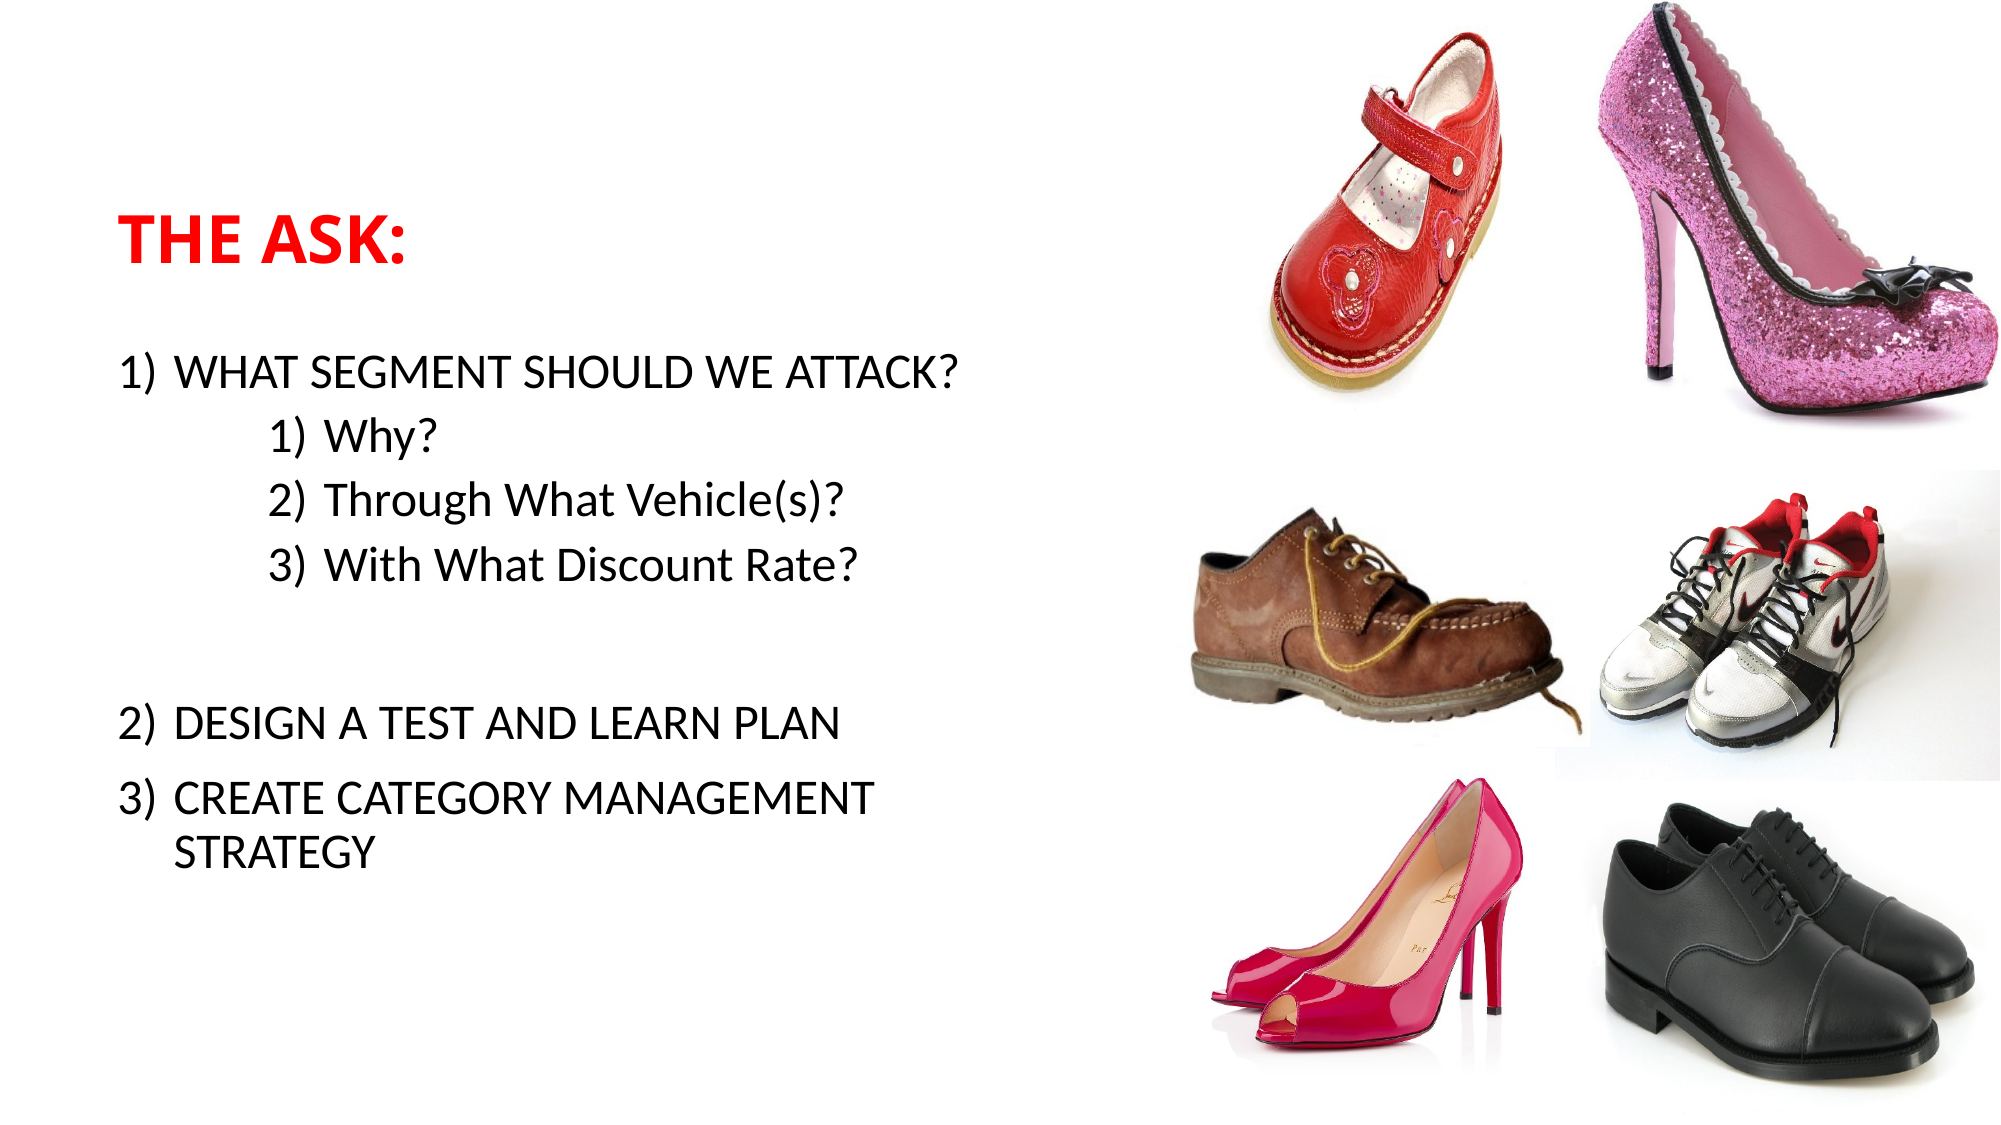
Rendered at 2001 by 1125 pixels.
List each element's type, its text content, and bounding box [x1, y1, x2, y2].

title THE ASK: [102, 22, 748, 286]
picture [1178, 470, 2000, 1125]
list WHAT SEGMENT SHOULD WE ATTACK? Why? Through What Vehicle(s)? With What Discount Rate? DESIGN A TEST AND LEARN PLAN CREATE CATEGORY MANAGEMENT STRATEGY [102, 337, 984, 978]
picture [1178, 0, 2000, 432]
